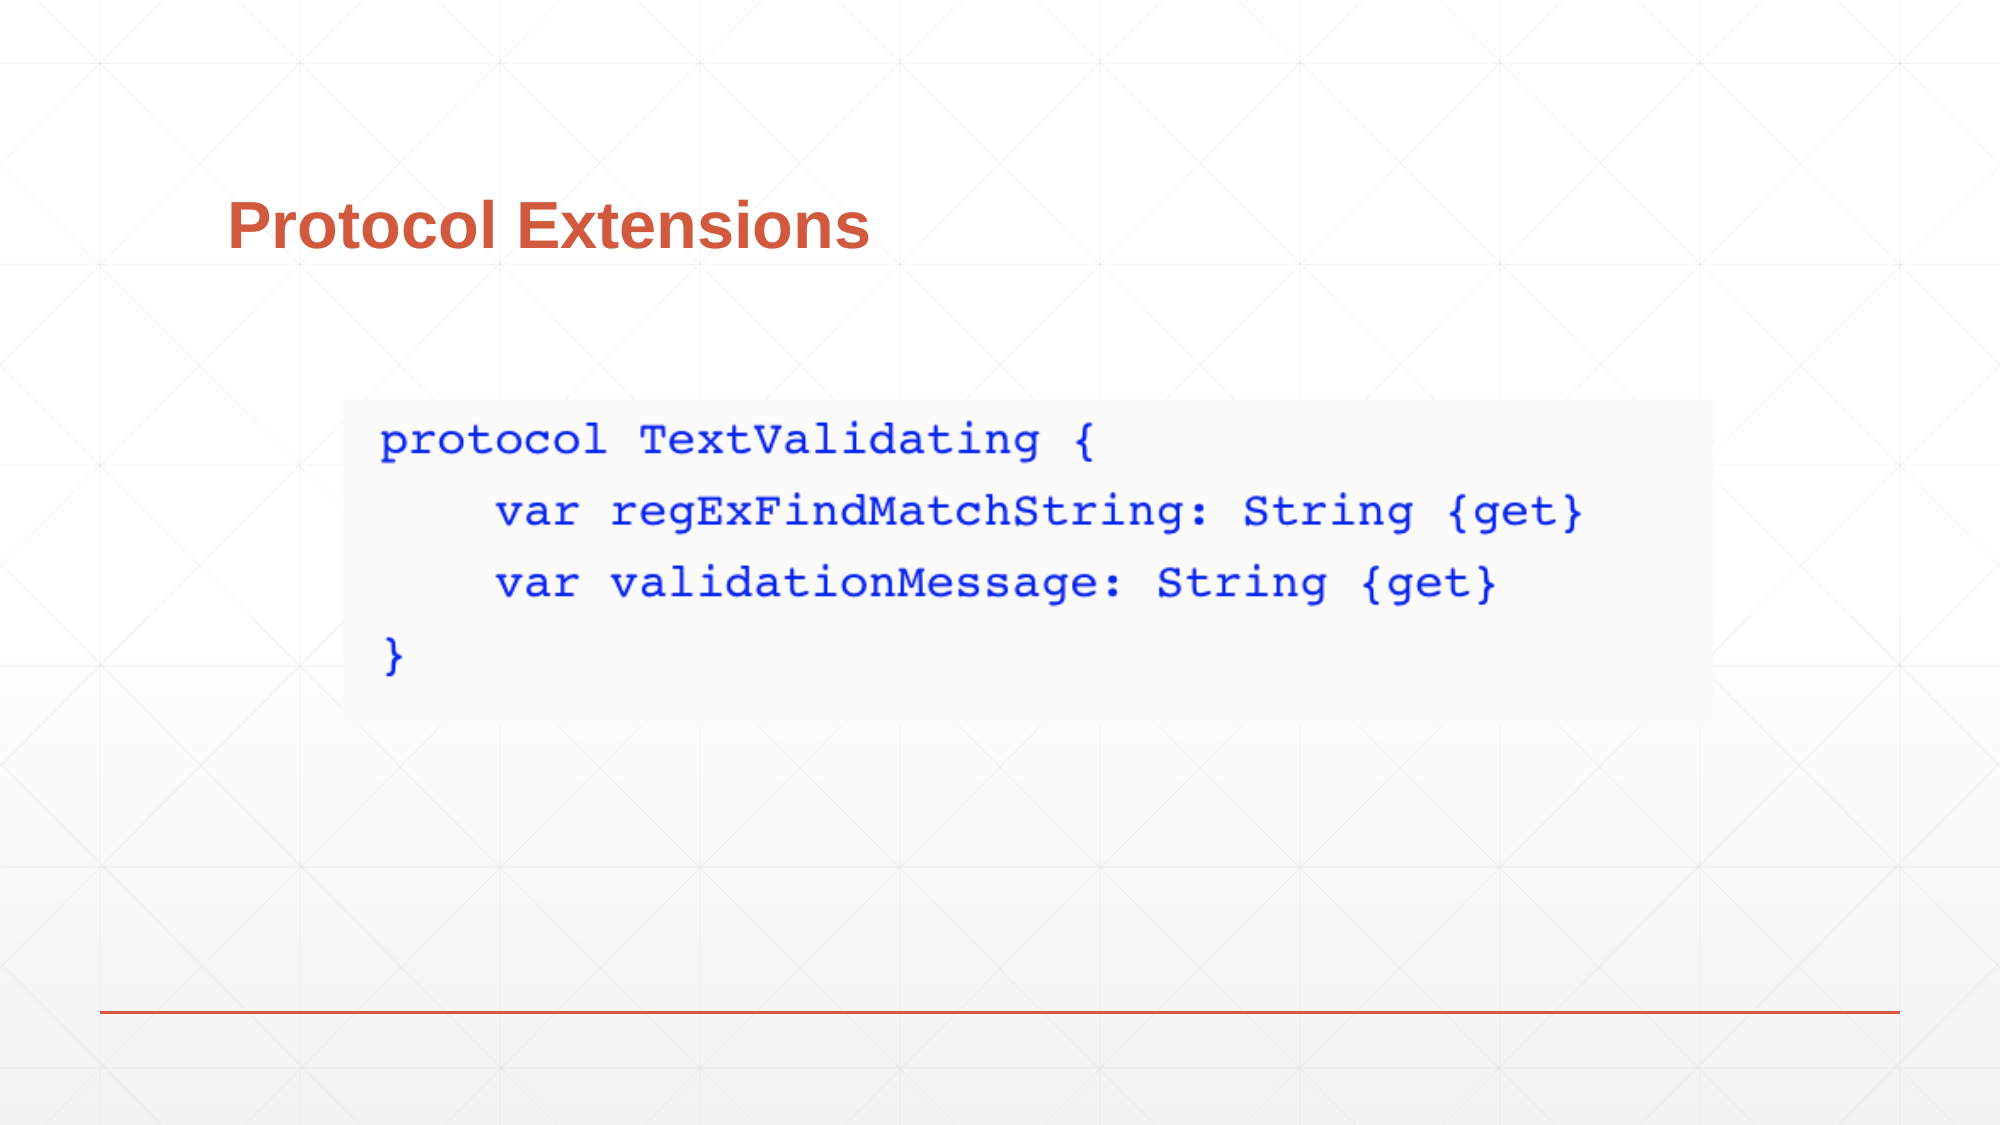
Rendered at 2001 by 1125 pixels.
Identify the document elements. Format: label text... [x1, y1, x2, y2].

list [343, 399, 1714, 726]
title Protocol Extensions [212, 82, 1788, 271]
